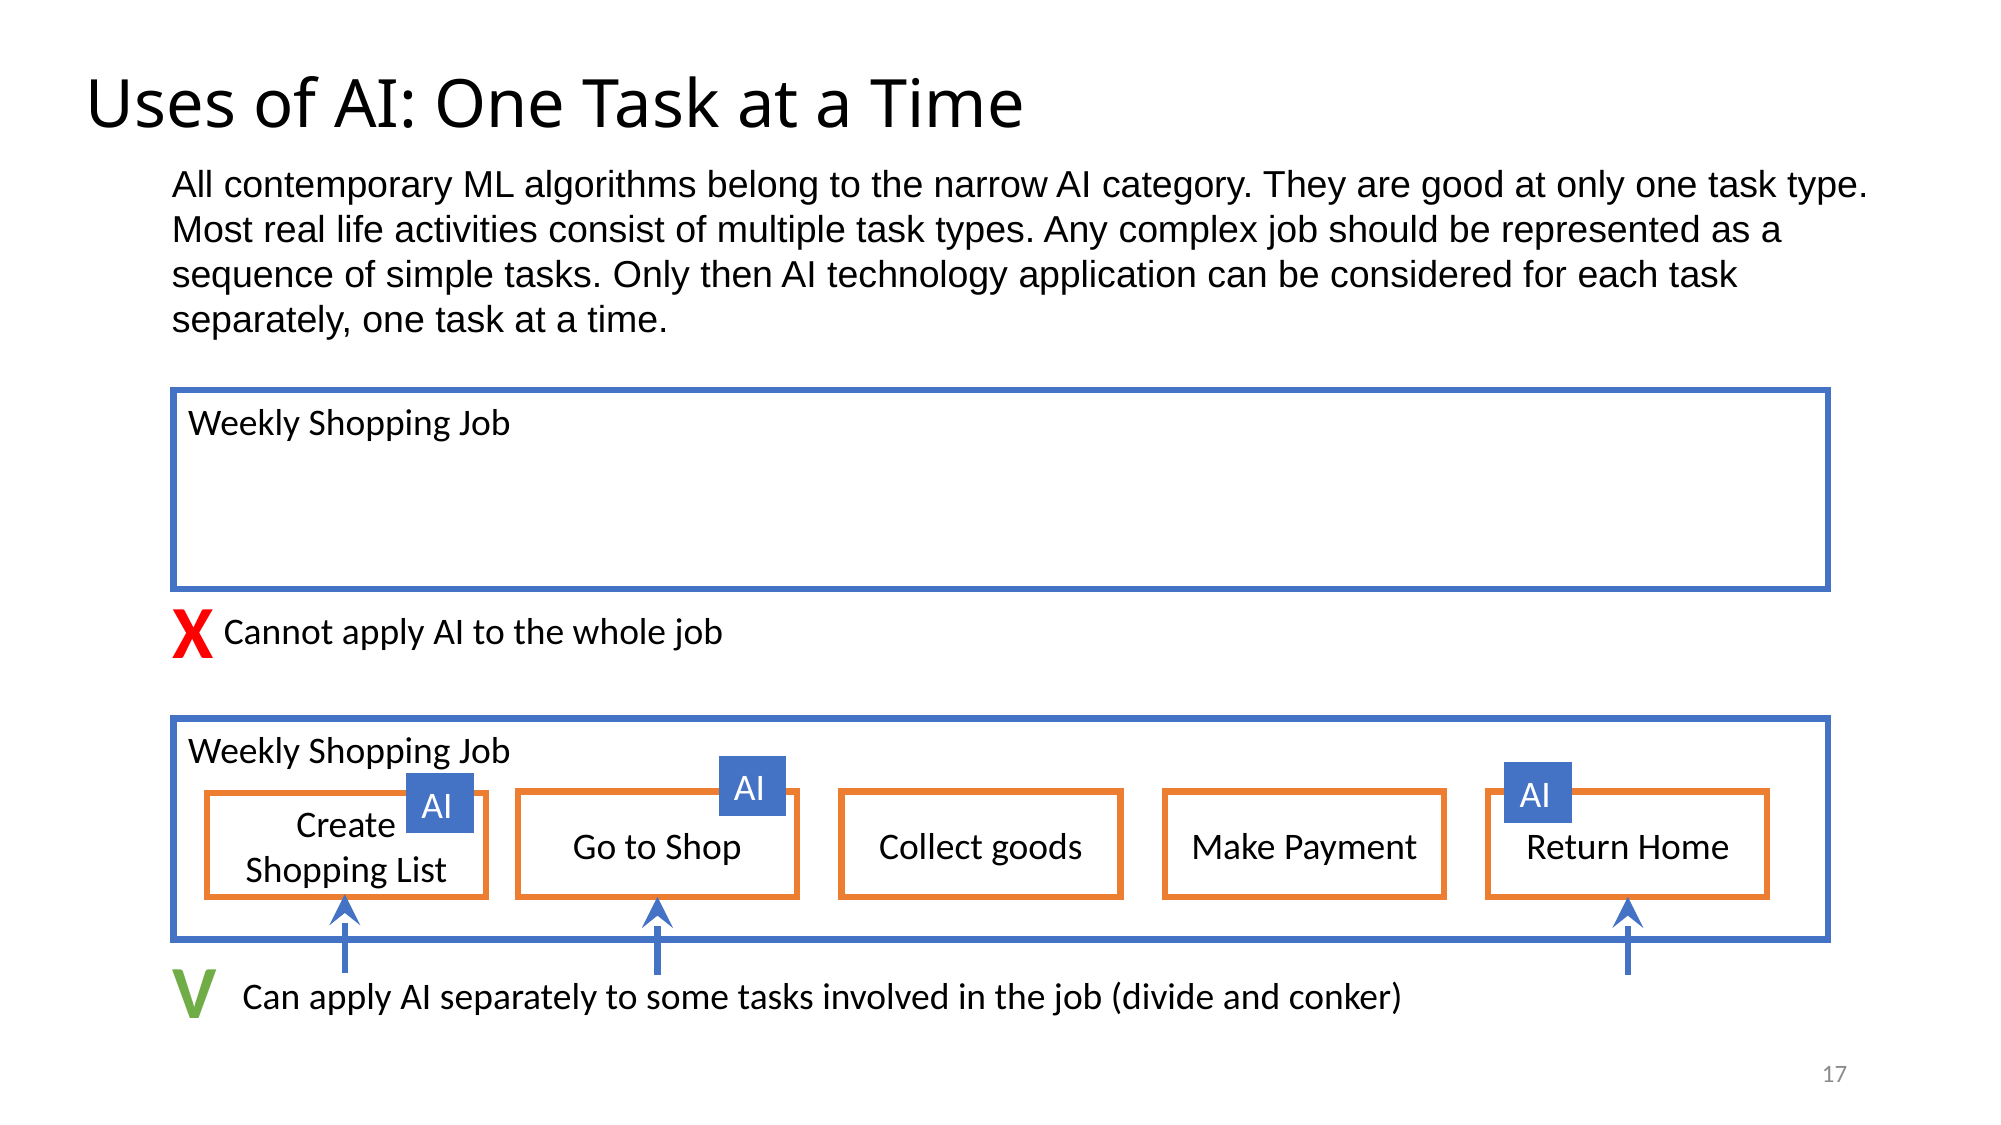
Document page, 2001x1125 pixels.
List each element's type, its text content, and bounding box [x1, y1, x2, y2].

text_box Can apply AI separately to some tasks involved in the job (divide and conker) [240, 964, 1536, 1025]
text_box Cannot apply AI to the whole job [238, 599, 772, 660]
title Uses of AI: One Task at a Time [70, 70, 1932, 142]
text_box Weekly Shopping Job [172, 389, 1829, 590]
text_box Create Shopping List [206, 792, 487, 898]
text_box Go to Shop [517, 791, 798, 898]
slide_number 17 [1412, 1042, 1863, 1103]
text_box AI [1504, 762, 1572, 823]
text_box V [157, 936, 240, 1042]
text_box X [157, 576, 238, 682]
text_box Return Home [1487, 791, 1768, 898]
text_box Collect goods [840, 791, 1121, 898]
text_box AI [719, 756, 786, 816]
text_box All contemporary ML algorithms belong to the narrow AI category. They are good at only one task type. Most real life activities consist of multiple task types. Any complex job should be represented as a sequence of simple tasks. Only then AI technology application can be considered for each task separately, one task at a time. [156, 144, 1891, 366]
text_box Make Payment [1164, 791, 1445, 898]
text_box AI [406, 773, 474, 833]
text_box Weekly Shopping Job [172, 717, 1829, 941]
